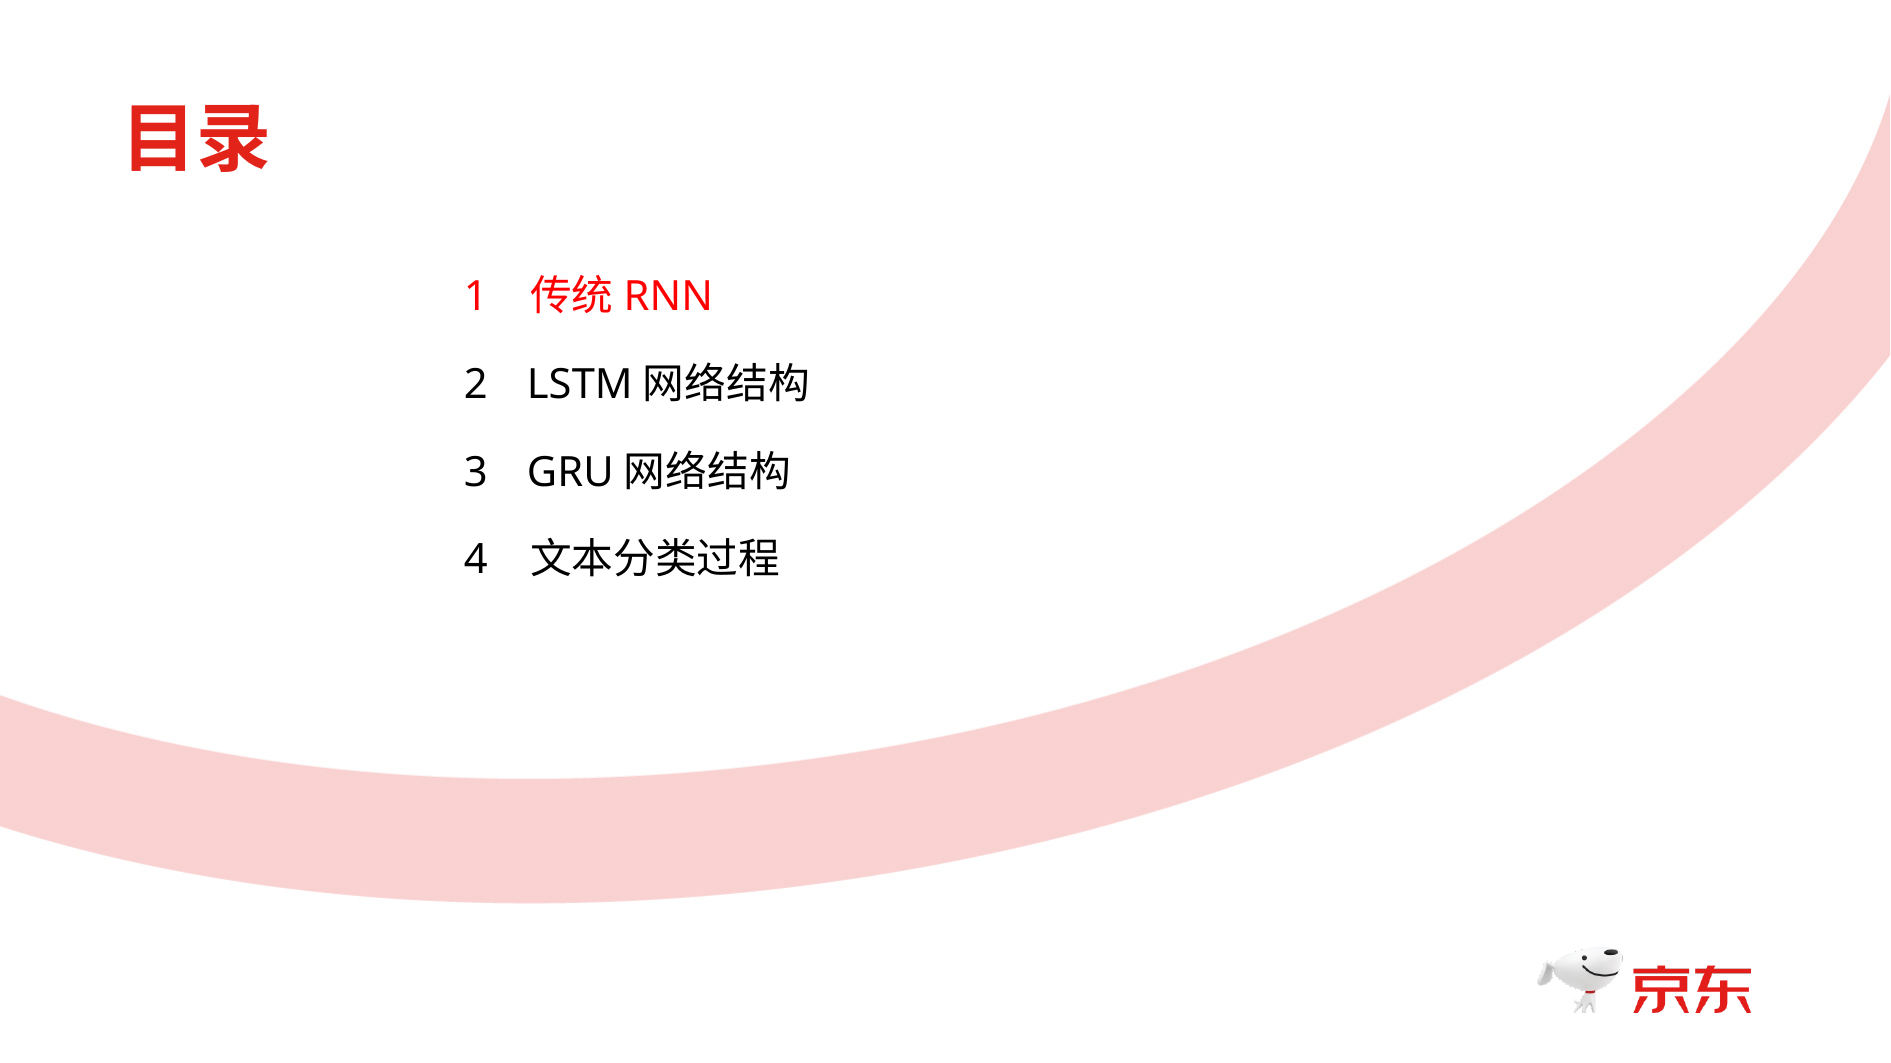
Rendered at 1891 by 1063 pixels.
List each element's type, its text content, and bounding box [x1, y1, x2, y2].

list 4 文本分类过程 [448, 524, 1086, 592]
list 1 传统RNN [448, 261, 1248, 332]
list 3 GRU网络结构 [448, 436, 1086, 505]
list 目录 [106, 82, 296, 189]
list 2 LSTM网络结构 [448, 349, 1087, 415]
picture [0, 0, 1891, 1063]
